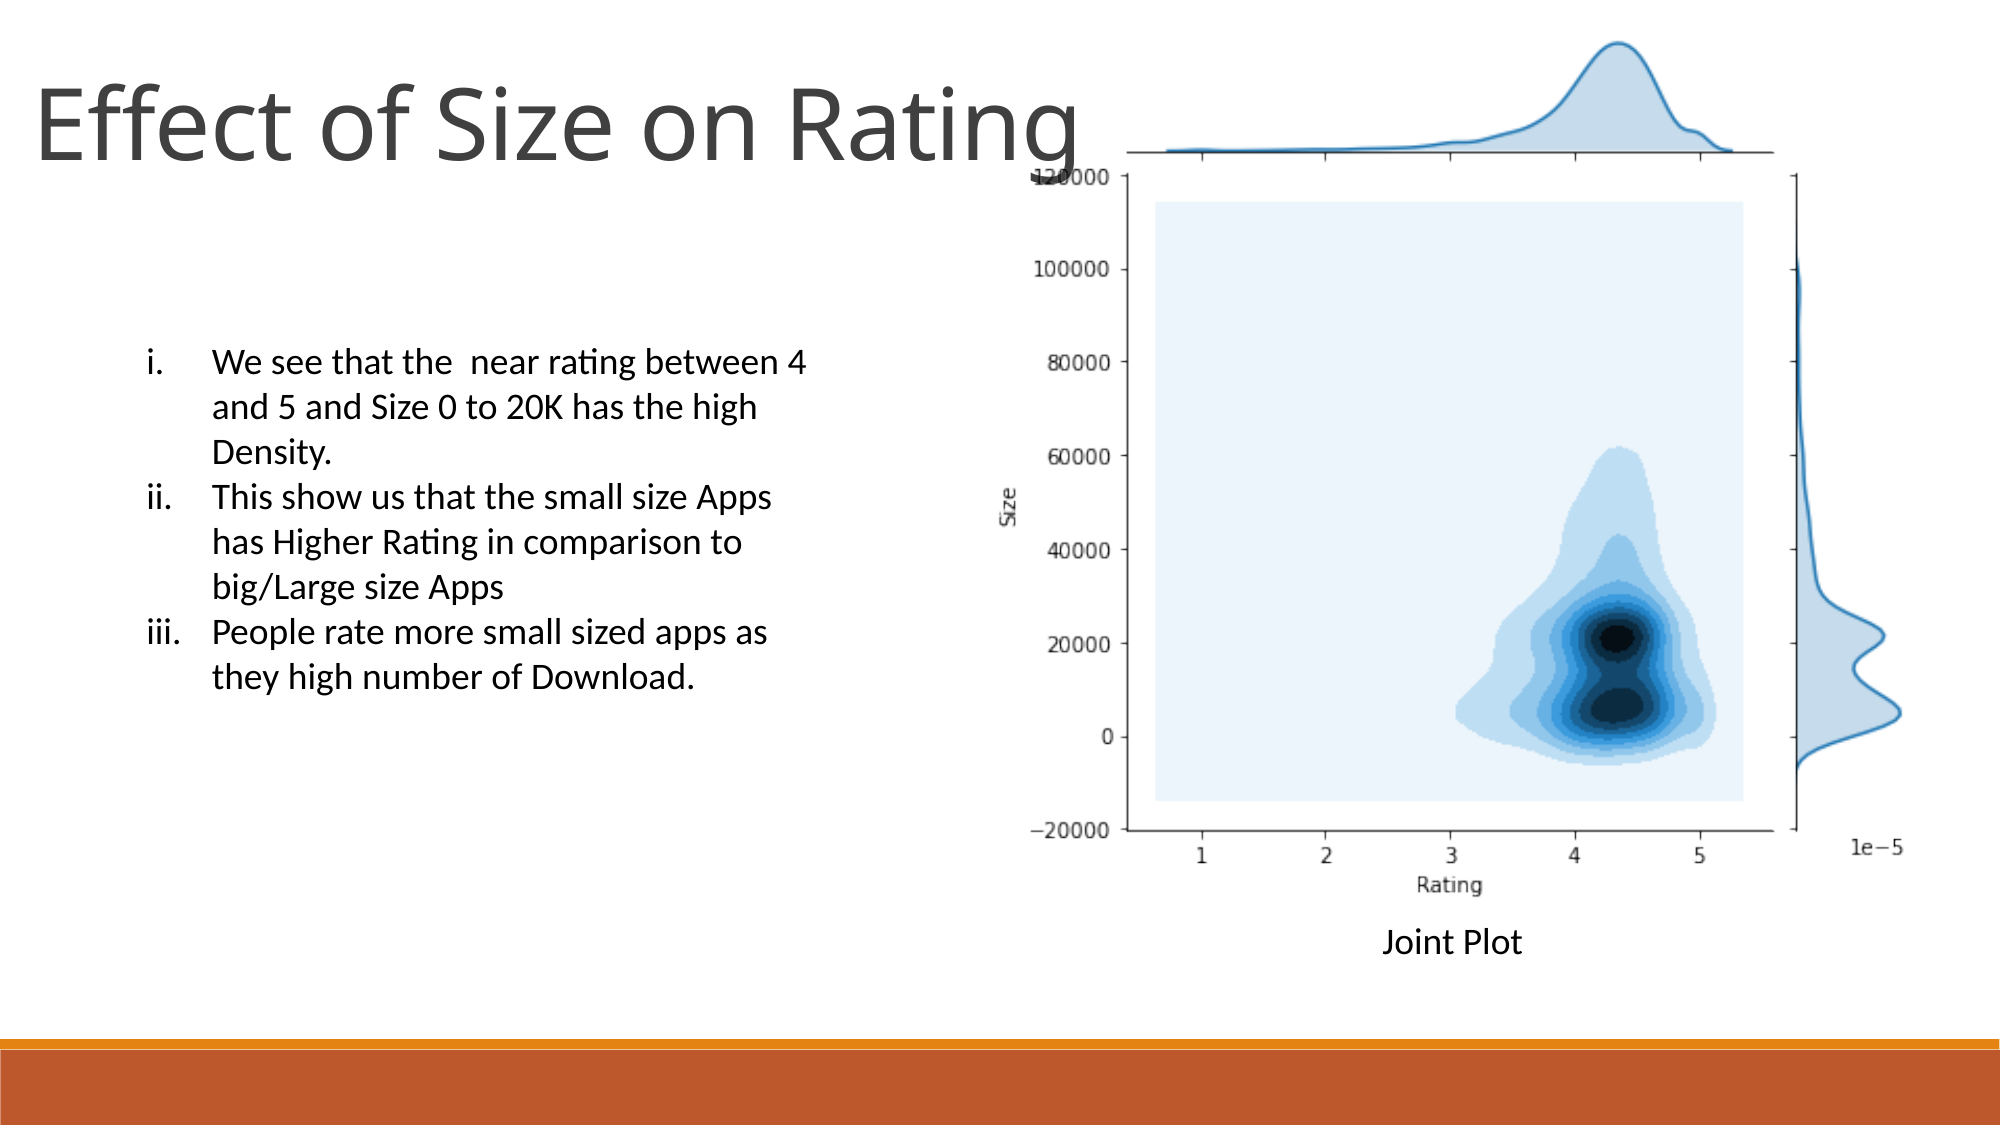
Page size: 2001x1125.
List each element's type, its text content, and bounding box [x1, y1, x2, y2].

title Effect of Size on Rating [17, 25, 983, 189]
picture [984, 25, 1922, 910]
text_box We see that the near rating between 4 and 5 and Size 0 to 20K has the high Density. This show us that the small size Apps has Higher Rating in comparison to big/Large size Apps People rate more small sized apps as they high number of Download. [131, 329, 843, 750]
text_box Joint Plot [1367, 920, 1538, 969]
